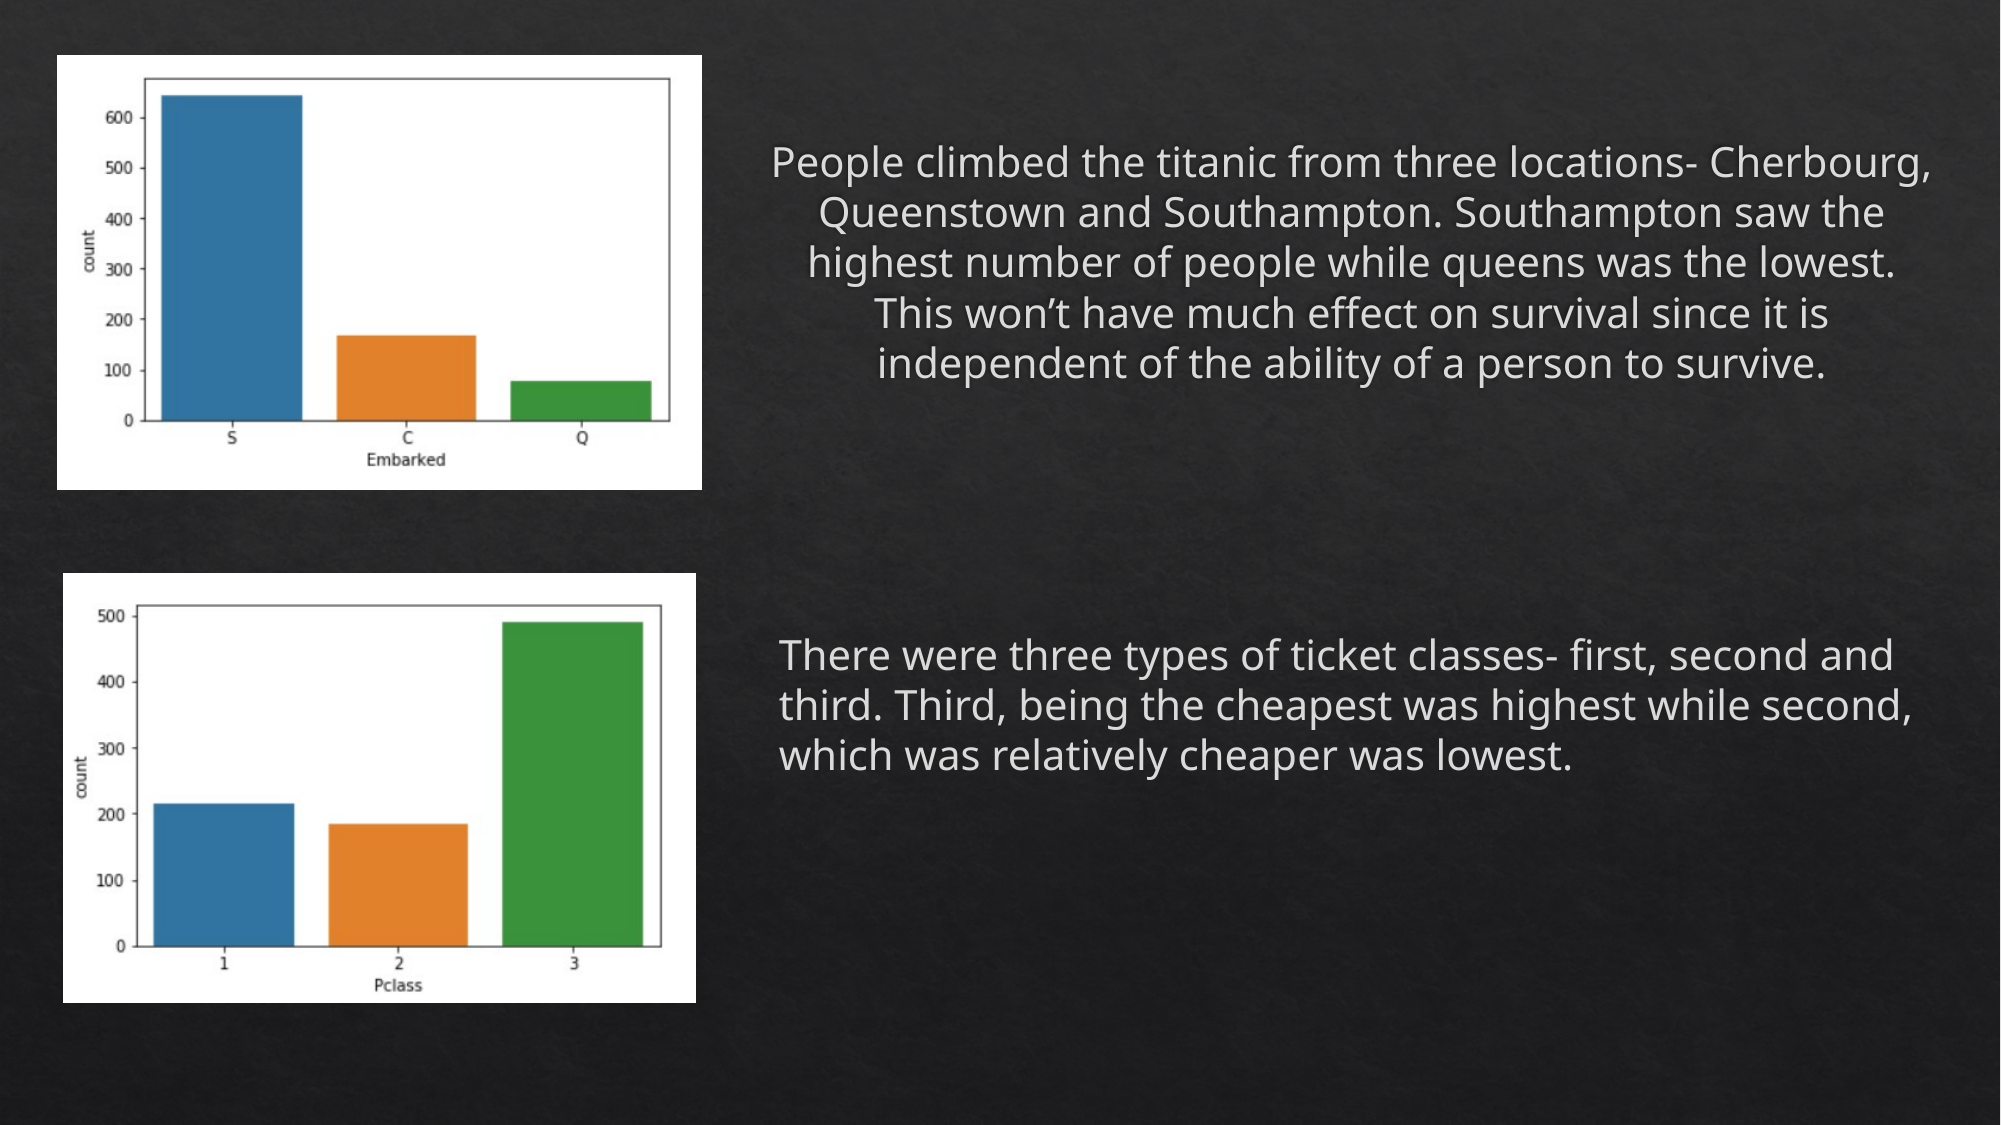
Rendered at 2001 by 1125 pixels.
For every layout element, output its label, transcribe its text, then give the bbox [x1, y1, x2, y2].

title People climbed the titanic from three locations- Cherbourg, Queenstown and Southampton. Southampton saw the highest number of people while queens was the lowest. This won’t have much effect on survival since it is independent of the ability of a person to survive. [750, 104, 1954, 418]
text_box There were three types of ticket classes- first, second and third. Third, being the cheapest was highest while second, which was relatively cheaper was lowest. [763, 621, 1968, 787]
picture [62, 573, 696, 1003]
picture [57, 55, 702, 490]
